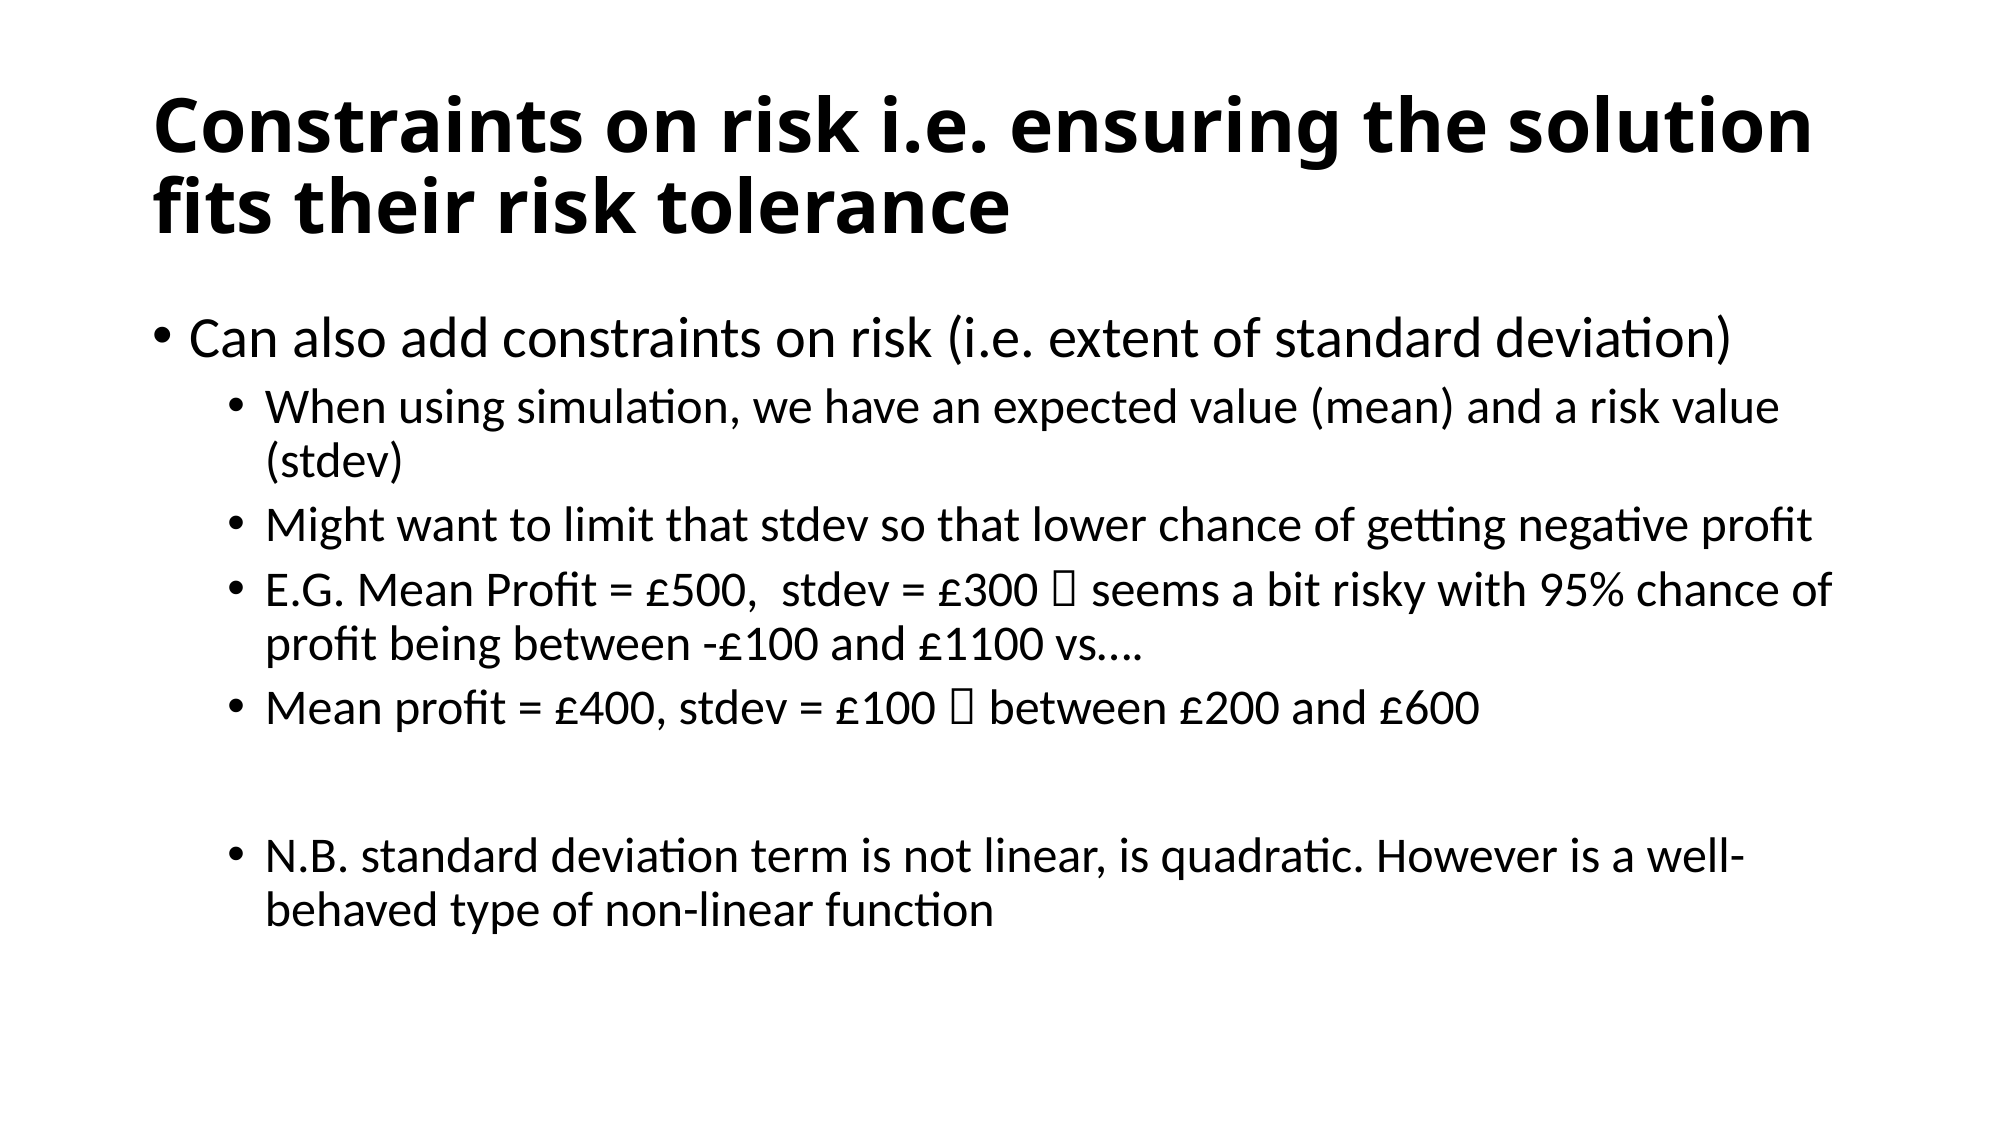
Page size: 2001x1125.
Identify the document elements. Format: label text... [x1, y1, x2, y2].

list Can also add constraints on risk (i.e. extent of standard deviation) When using simulation, we have an expected value (mean) and a risk value (stdev) Might want to limit that stdev so that lower chance of getting negative profit E.G. Mean Profit = £500, stdev = £300  seems a bit risky with 95% chance of profit being between -£100 and £1100 vs…. Mean profit = £400, stdev = £100  between £200 and £600 N.B. standard deviation term is not linear, is quadratic. However is a well-behaved type of non-linear function [137, 299, 1863, 1014]
title Constraints on risk i.e. ensuring the solution fits their risk tolerance [137, 59, 1863, 278]
